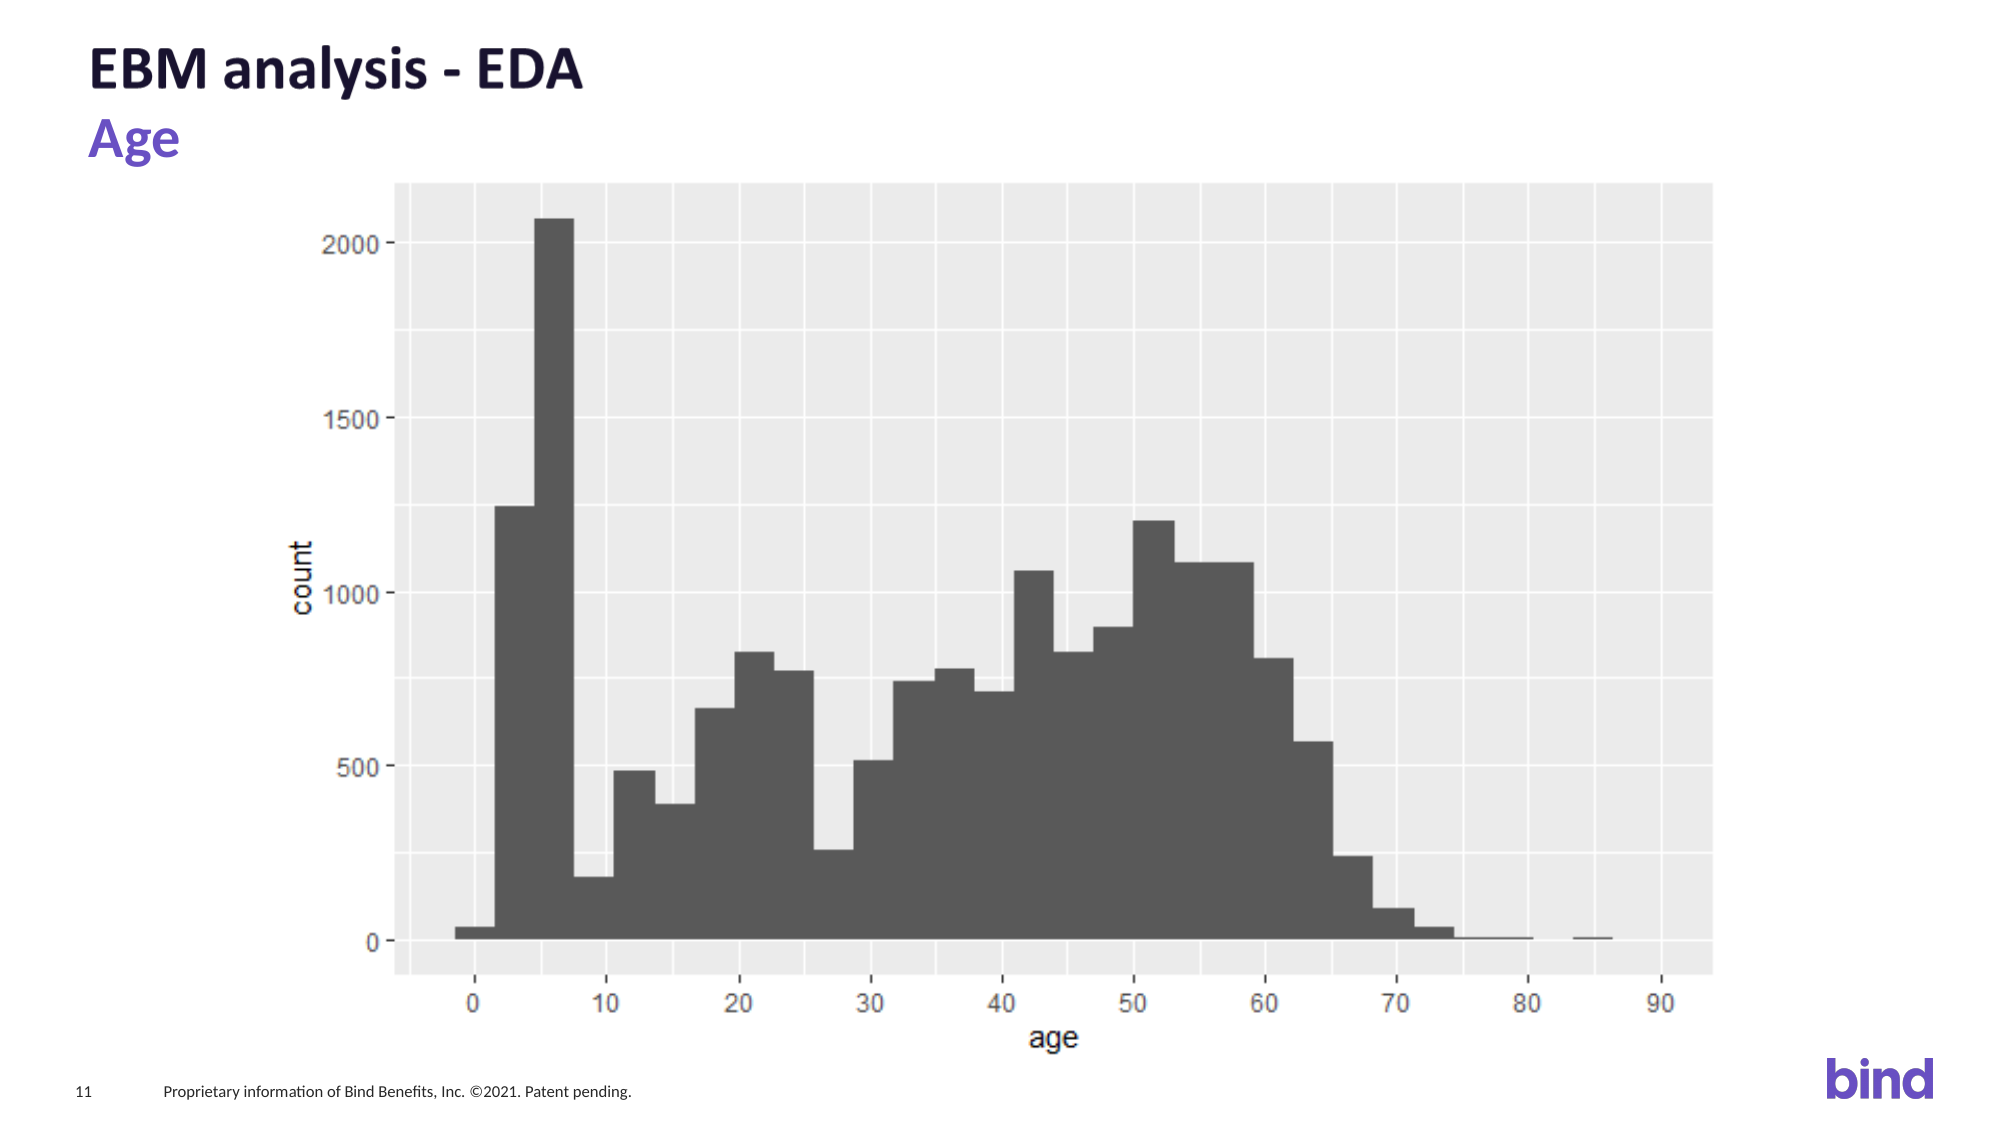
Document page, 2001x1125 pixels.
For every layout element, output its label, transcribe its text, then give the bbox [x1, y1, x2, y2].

slide_number 11 [60, 1069, 135, 1113]
picture [50, 9, 1949, 144]
picture [1827, 1058, 1933, 1099]
picture [270, 168, 1730, 1069]
footer Proprietary information of Bind Benefits, Inc. ©2021. Patent pending. [148, 1068, 824, 1114]
list Age [74, 144, 1949, 164]
